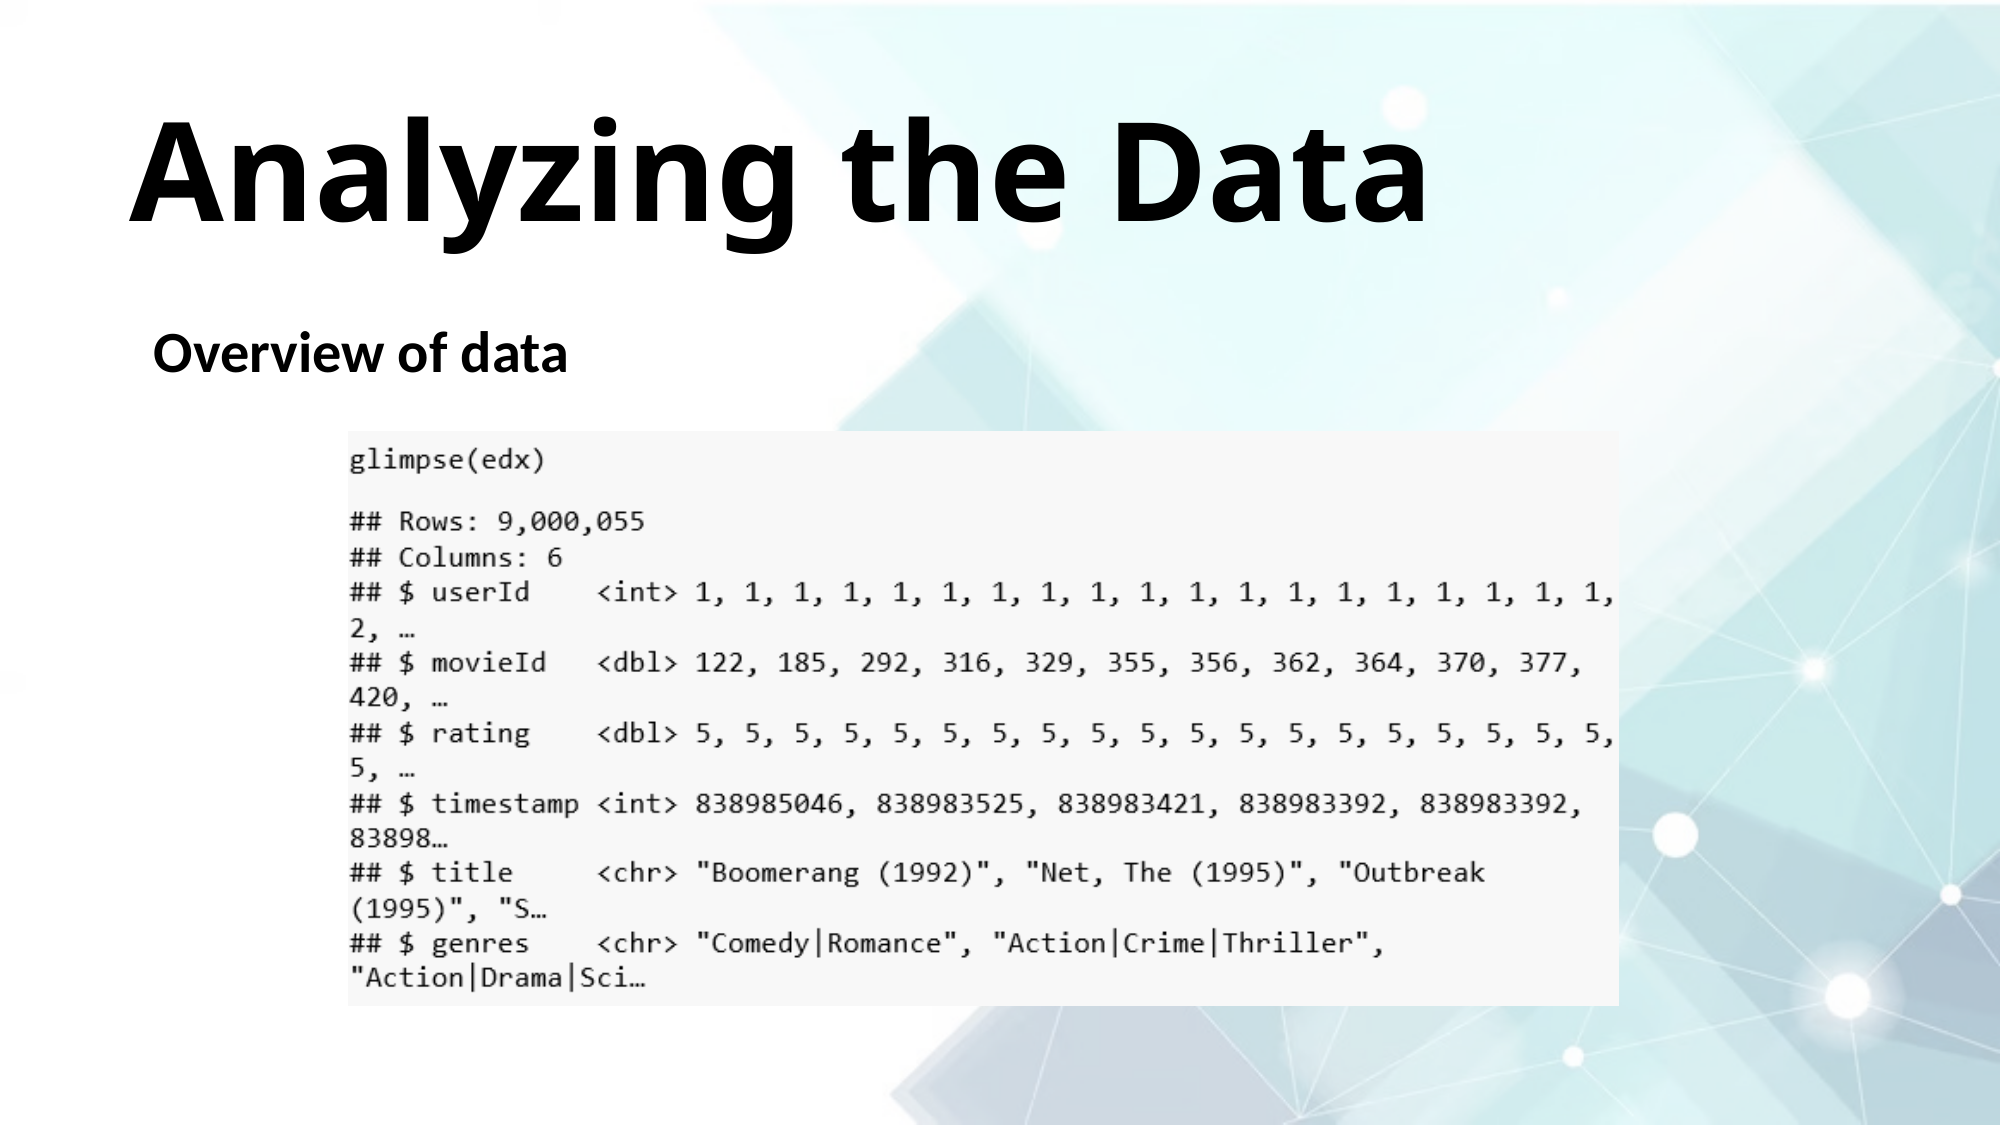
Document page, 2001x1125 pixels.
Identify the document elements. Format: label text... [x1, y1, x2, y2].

text_box Overview of data [138, 306, 1140, 392]
picture [348, 431, 1619, 1006]
text_box Analyzing the Data [114, 76, 1854, 257]
